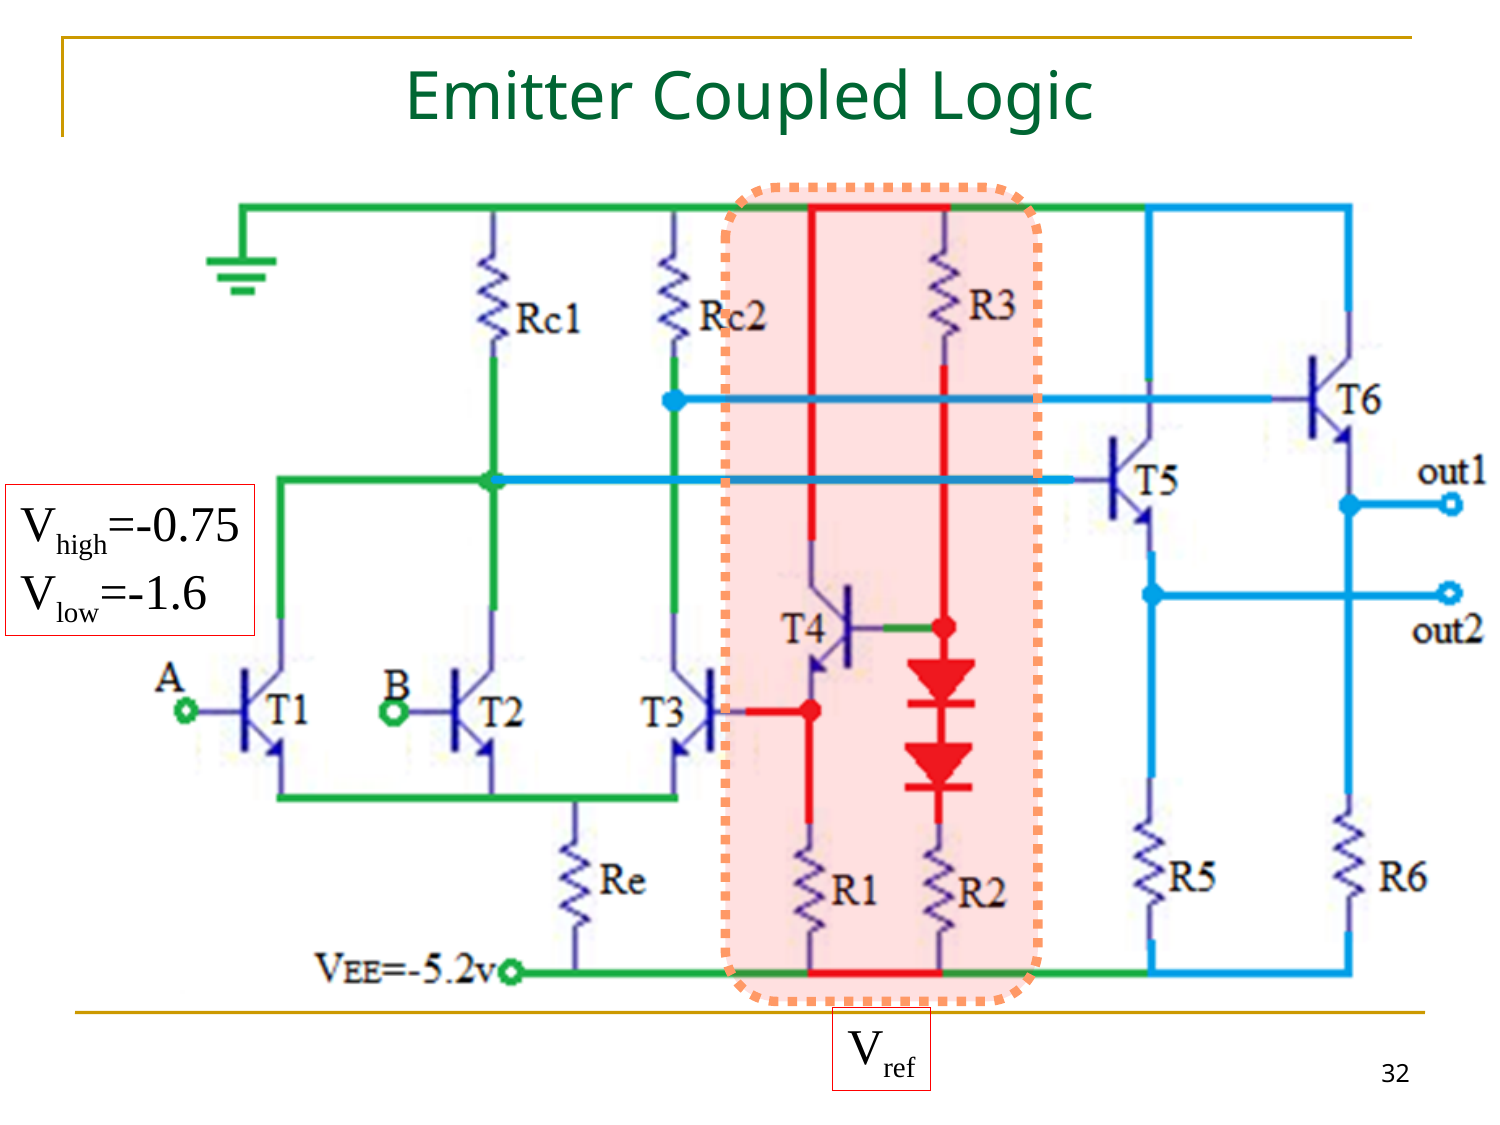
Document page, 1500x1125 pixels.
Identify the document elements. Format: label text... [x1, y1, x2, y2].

slide_number 32 [1074, 1023, 1426, 1100]
title Emitter Coupled Logic [75, 45, 1425, 233]
text_box Vhigh=-0.75 Vlow=-1.6 [5, 484, 143, 636]
text_box Vref [832, 1010, 931, 1091]
picture [148, 187, 1500, 1002]
